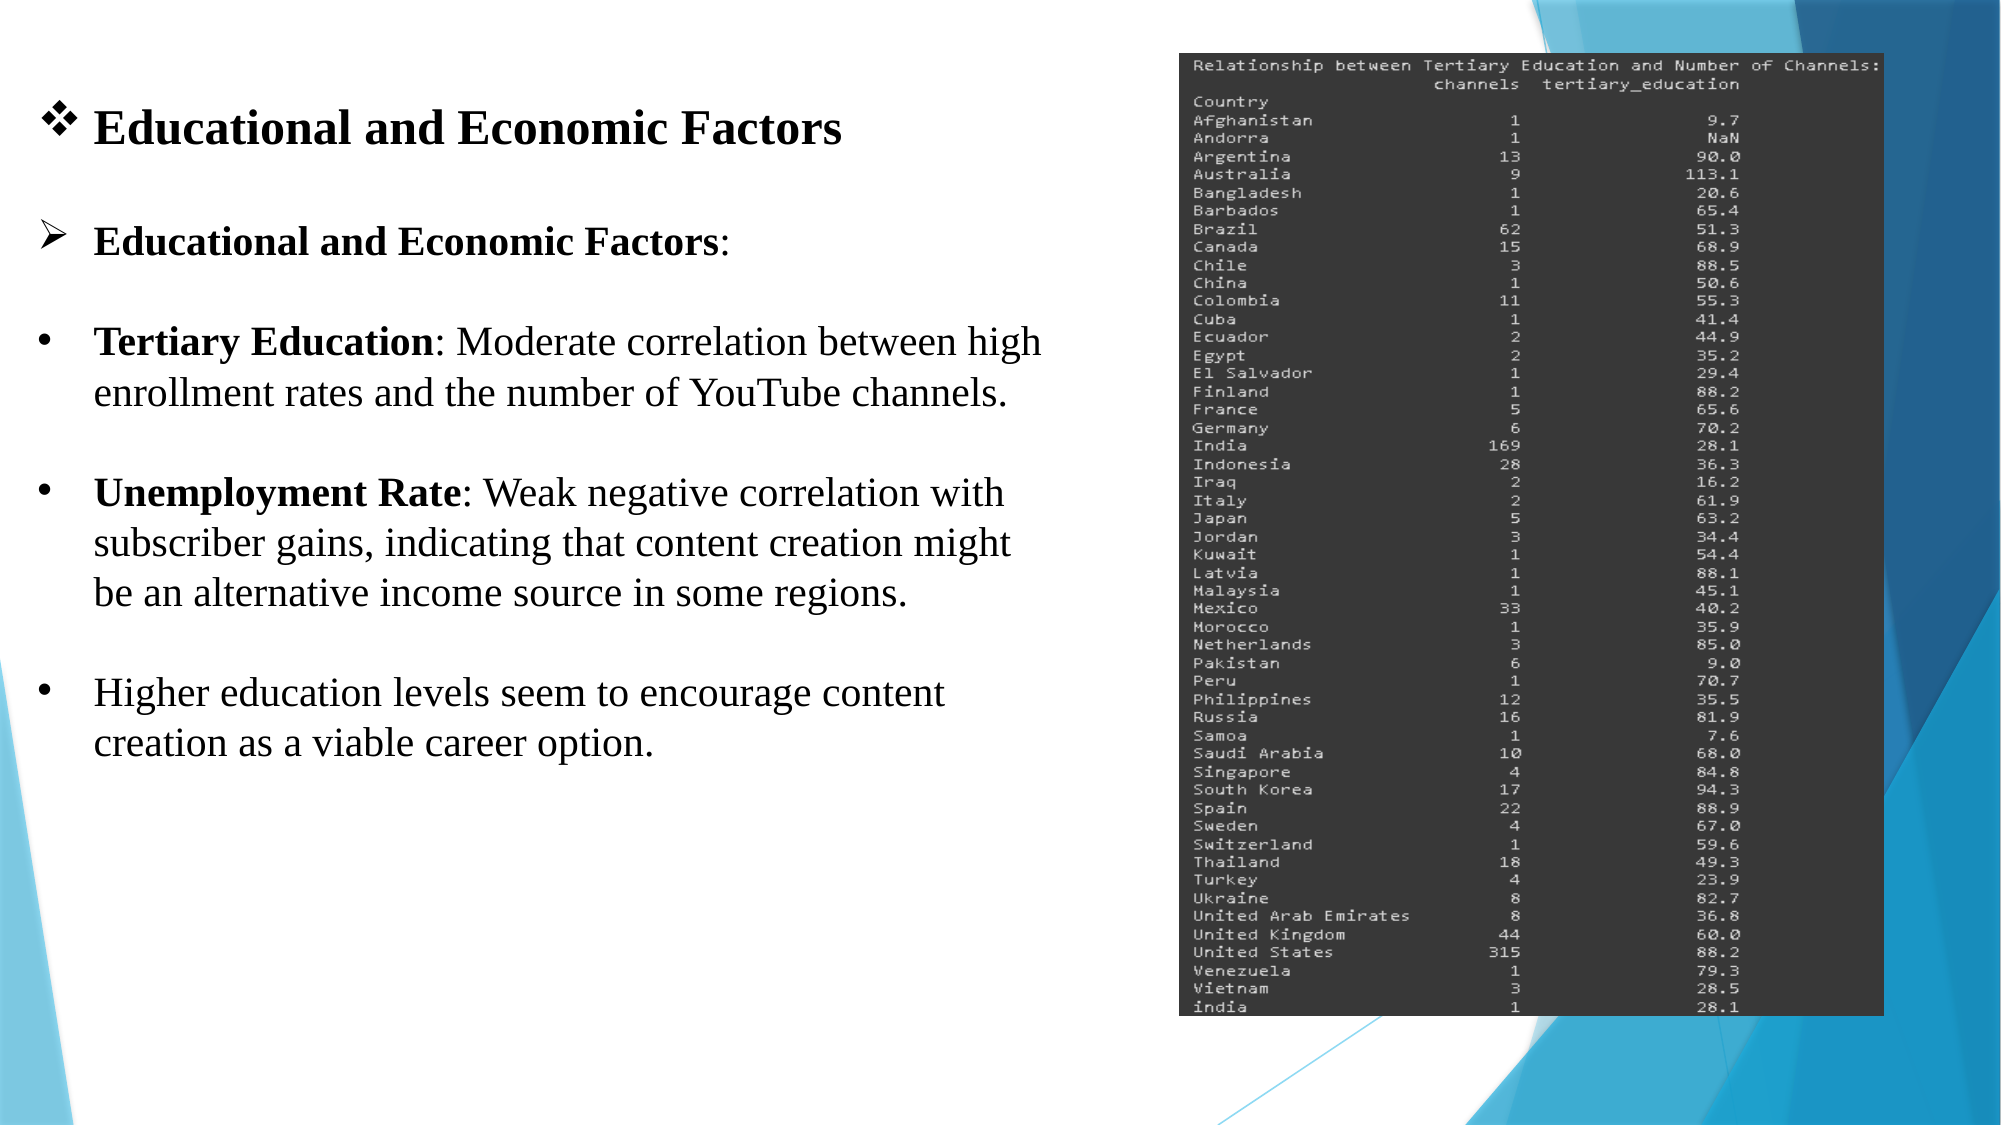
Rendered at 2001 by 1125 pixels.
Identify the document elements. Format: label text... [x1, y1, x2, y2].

picture [1178, 52, 1884, 1017]
text_box Educational and Economic Factors Educational and Economic Factors: Tertiary Education: Moderate correlation between high enrollment rates and the number of YouTube channels. Unemployment Rate: Weak negative correlation with subscriber gains, indicating that content creation might be an alternative income source in some regions. Higher education levels seem to encourage content creation as a viable career option. [22, 86, 1075, 772]
